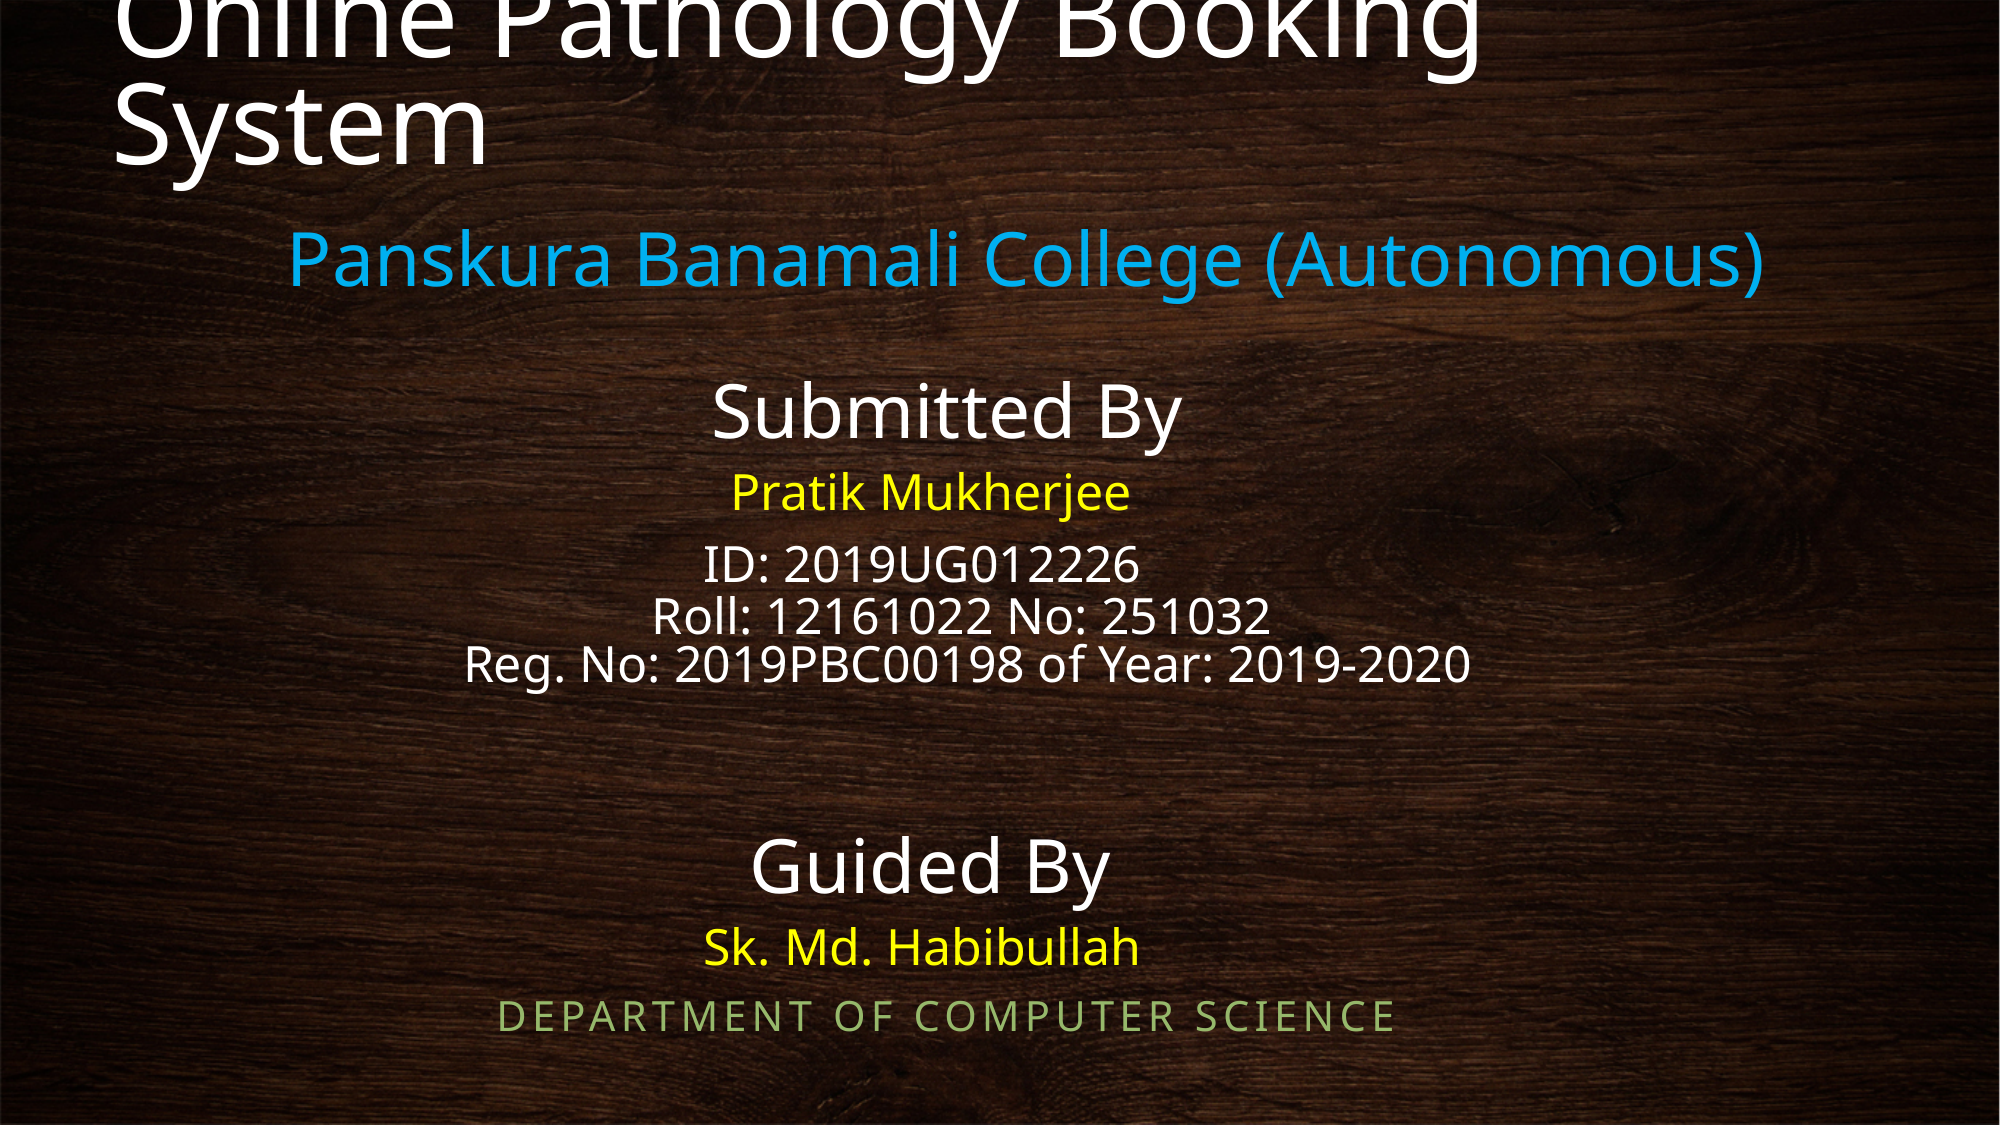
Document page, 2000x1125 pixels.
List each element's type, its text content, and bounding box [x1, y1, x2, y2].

subtitle Department of computer science [481, 987, 1518, 1067]
title Online Pathology Booking System Panskura Banamali College (Autonomous) Submitted By Pratik Mukherjee ID: 2019UG012226 Roll: 12161022 No: 251032 Reg. No: 2019PBC00198 of Year: 2019-2020 Guided By Sk. Md. Habibullah [96, 38, 1904, 988]
picture [0, 0, 2000, 1125]
